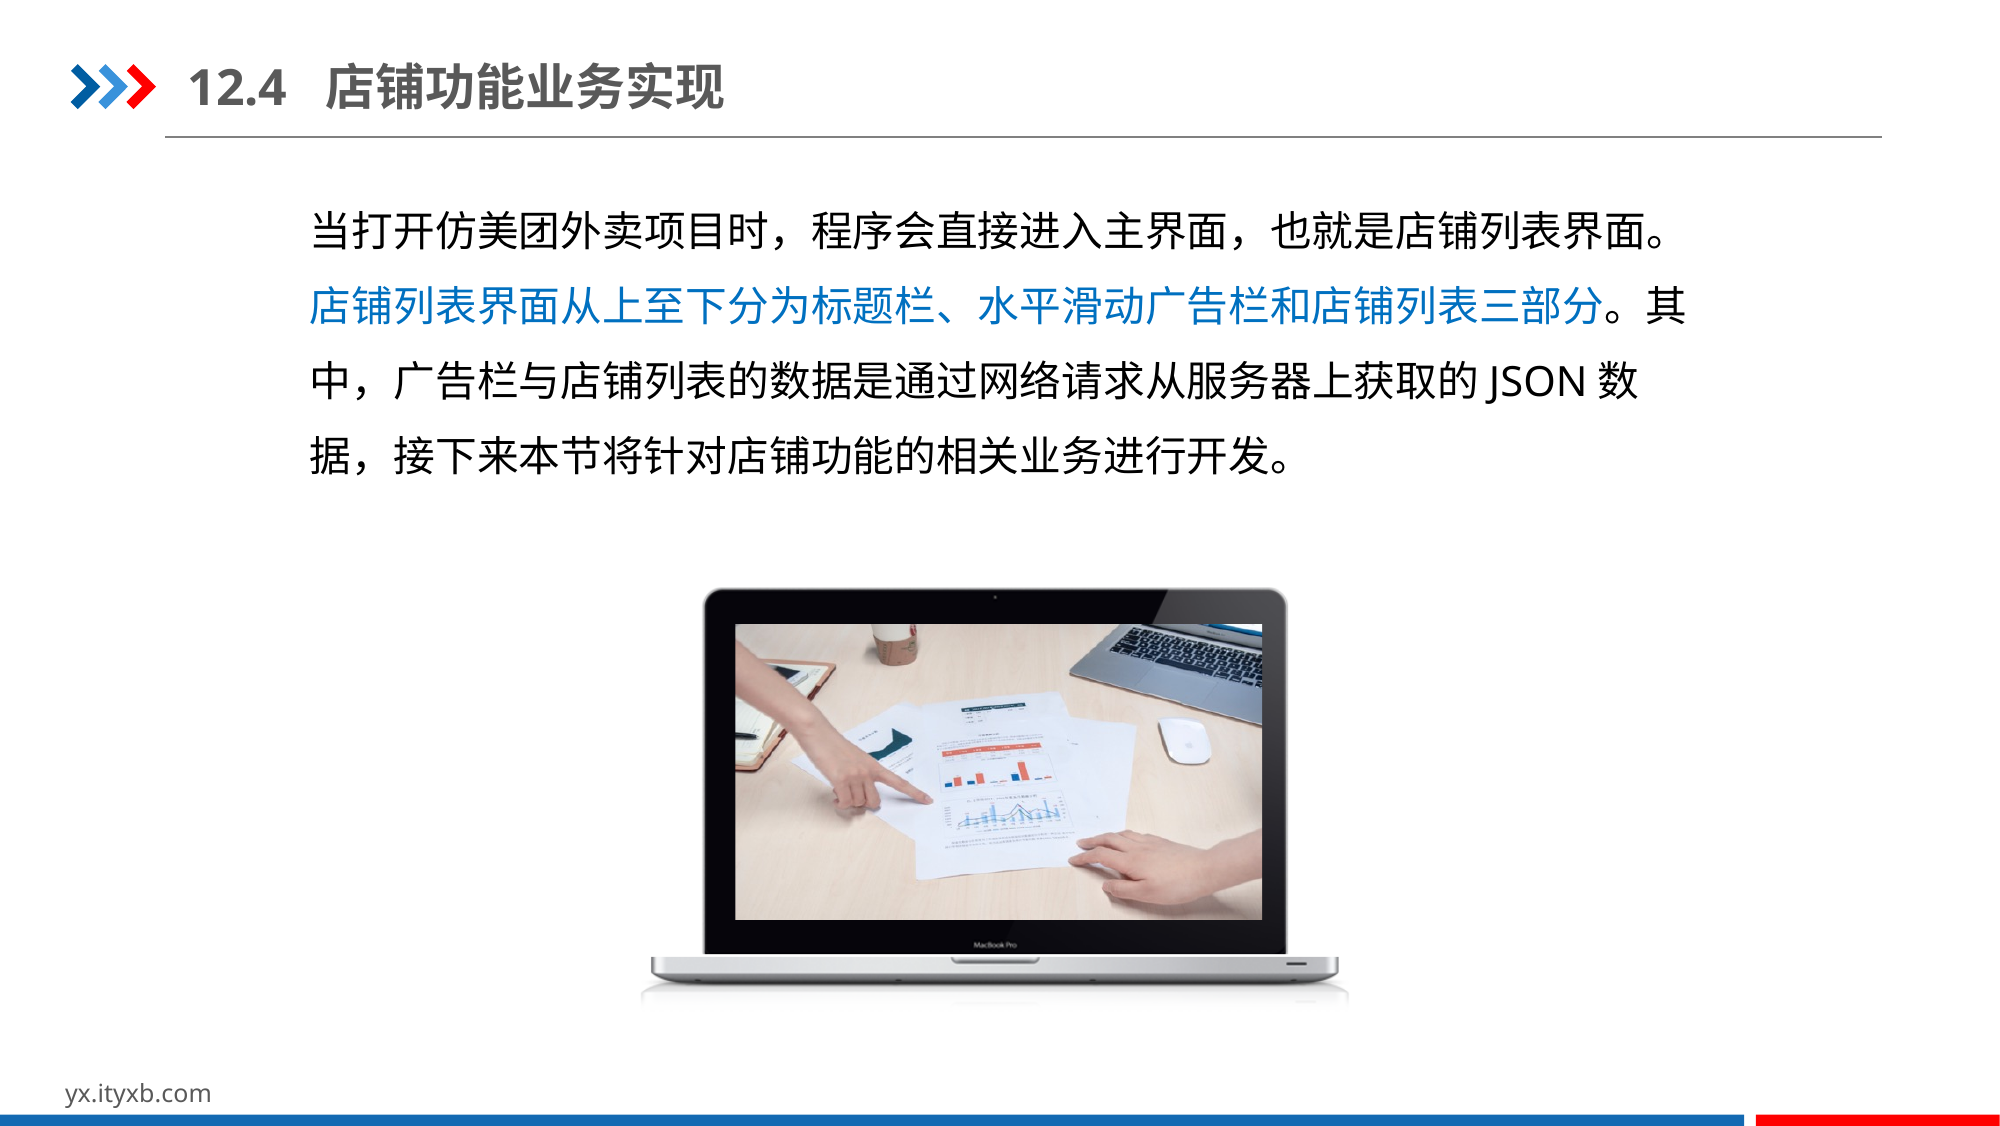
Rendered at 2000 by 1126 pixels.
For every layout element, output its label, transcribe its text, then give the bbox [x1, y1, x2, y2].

text_box 当打开仿美团外卖项目时，程序会直接进入主界面，也就是店铺列表界面。店铺列表界面从上至下分为标题栏、水平滑动广告栏和店铺列表三部分。其中，广告栏与店铺列表的数据是通过网络请求从服务器上获取的JSON数据，接下来本节将针对店铺功能的相关业务进行开发。 [220, 172, 1704, 536]
text_box 12.4 店铺功能业务实现 [187, 43, 827, 127]
picture [621, 562, 1369, 1013]
